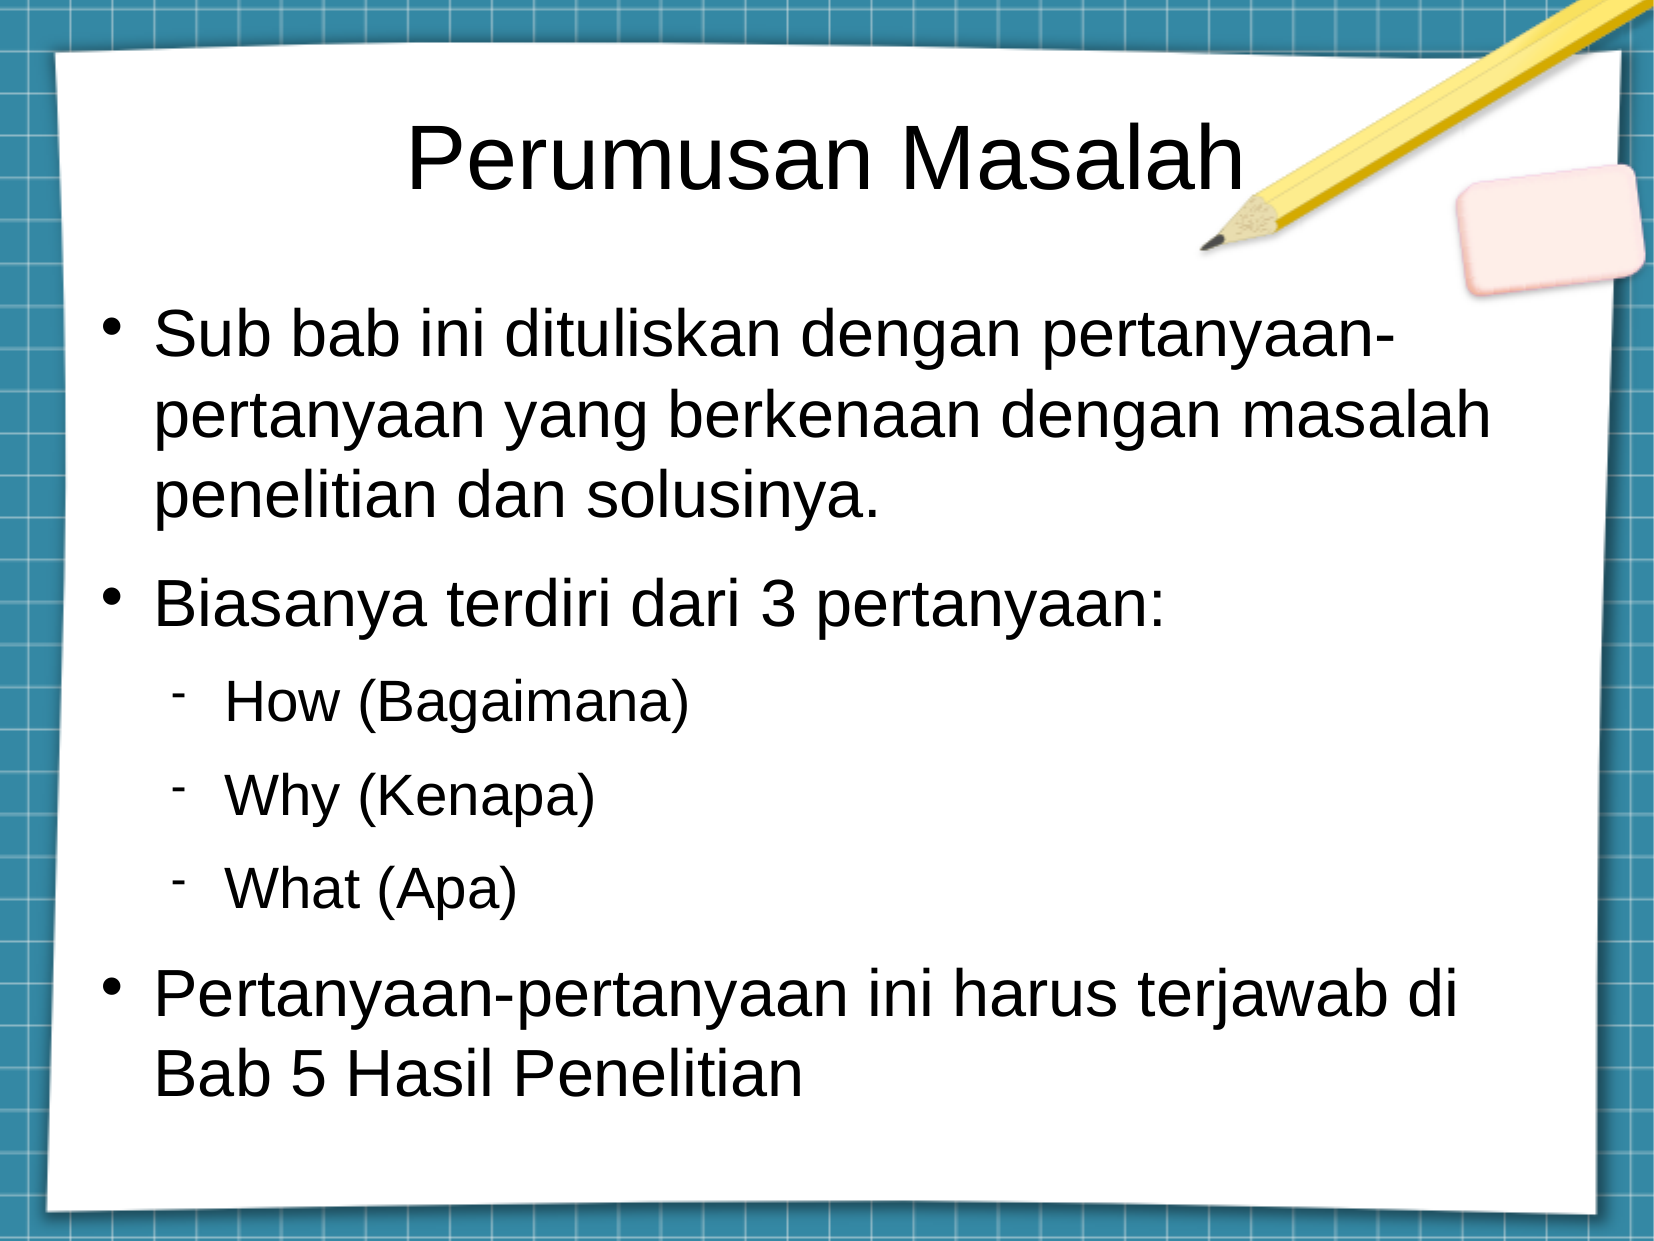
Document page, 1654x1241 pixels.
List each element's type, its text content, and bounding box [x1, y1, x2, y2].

text_box Perumusan Masalah [82, 49, 1571, 257]
picture [0, 0, 1654, 1241]
text_box Sub bab ini dituliskan dengan pertanyaan-pertanyaan yang berkenaan dengan masalah penelitian dan solusinya. Biasanya terdiri dari 3 pertanyaan: How (Bagaimana) Why (Kenapa) What (Apa) Pertanyaan-pertanyaan ini harus terjawab di Bab 5 Hasil Penelitian [82, 290, 1571, 1134]
